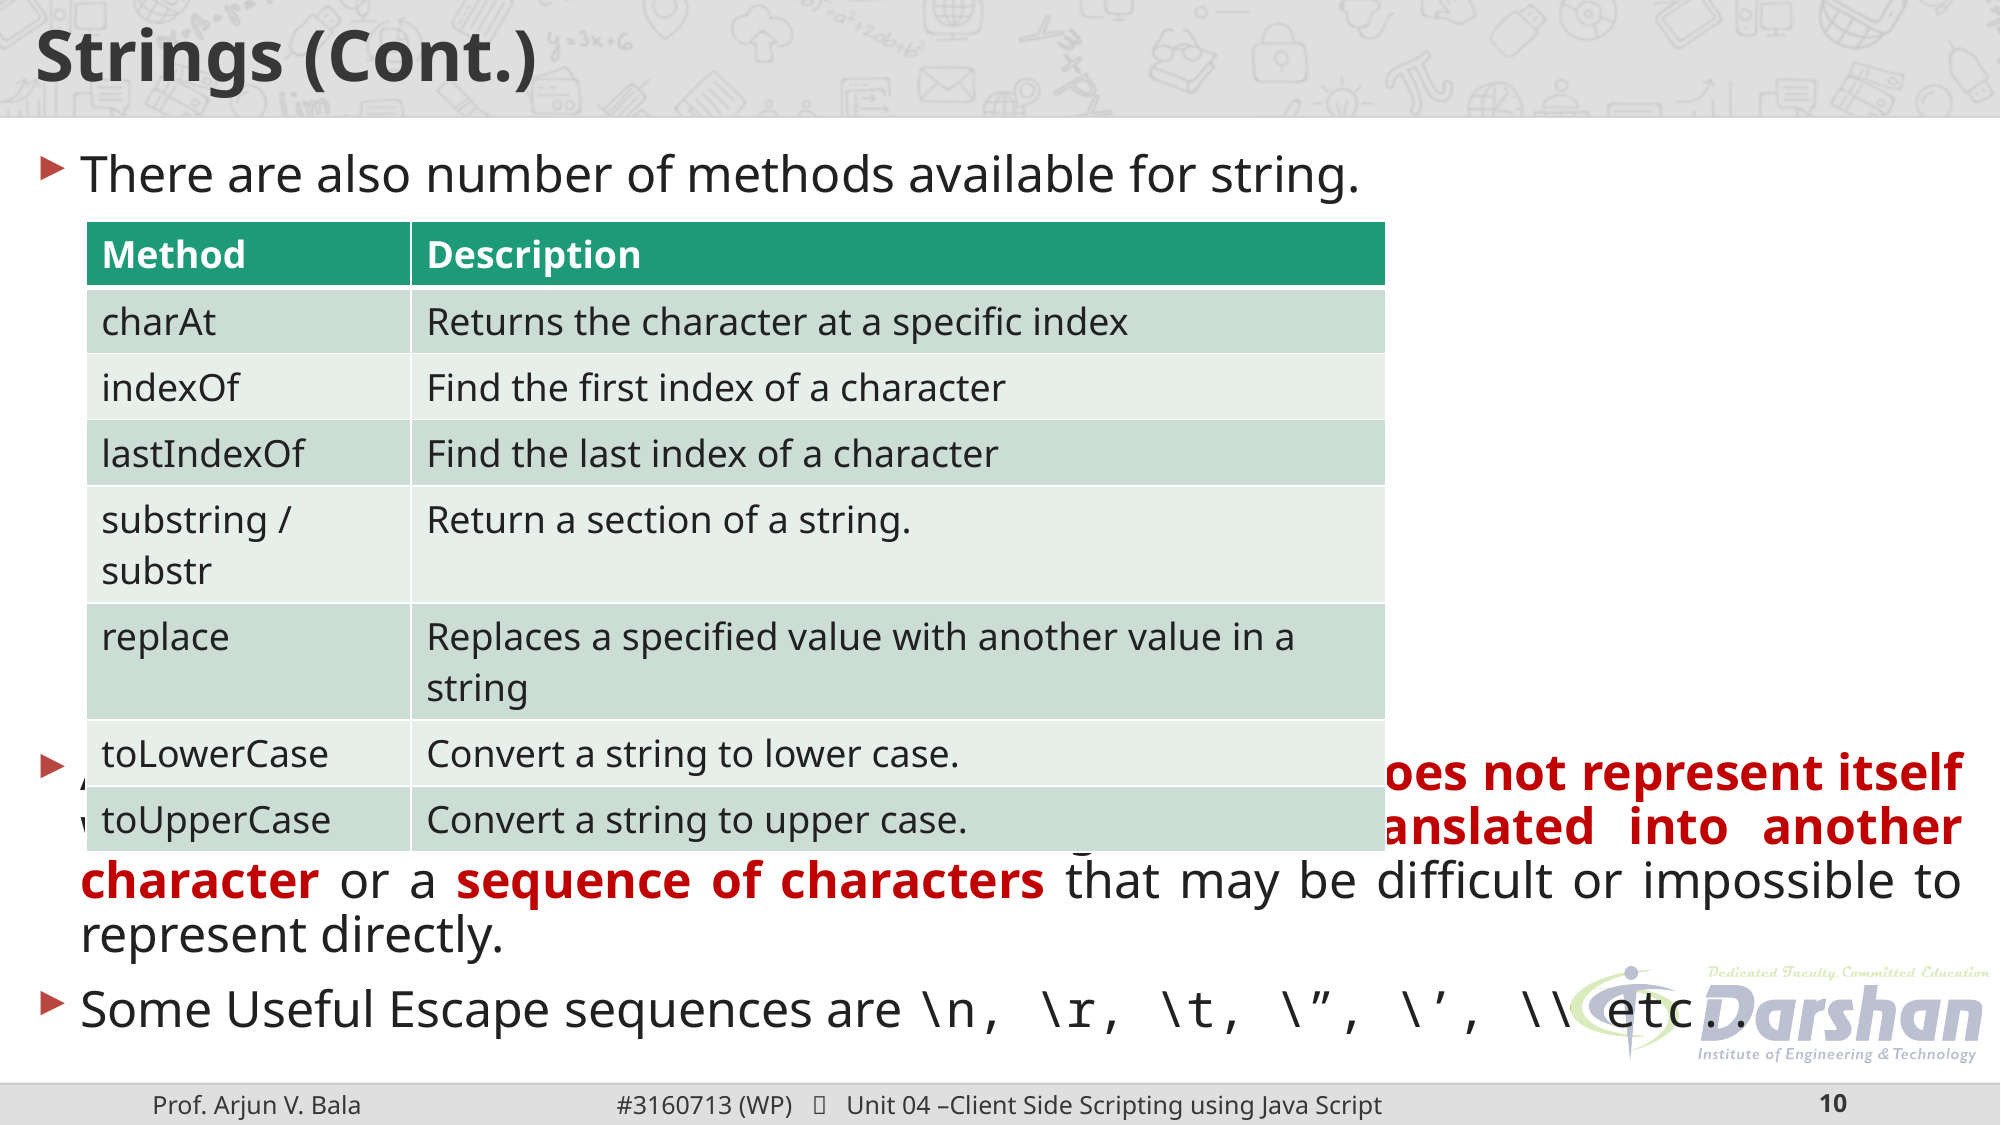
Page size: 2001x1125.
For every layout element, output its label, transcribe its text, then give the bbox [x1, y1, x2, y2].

table_cell Return a section of a string. [412, 487, 1385, 602]
table_header Method [87, 222, 410, 285]
list There are also number of methods available for string. An escape sequence is a sequence of characters that does not represent itself when used inside a character or string, but is translated into another character or a sequence of characters that may be difficult or impossible to represent directly. Some Useful Escape sequences are \n, \r, \t, \”, \’, \\ etc.. [21, 141, 1979, 1059]
table_cell Find the first index of a character [412, 354, 1385, 419]
table_cell toUpperCase [87, 787, 410, 851]
table_cell substring / substr [87, 487, 410, 602]
table_cell Replaces a specified value with another value in a string [412, 604, 1385, 719]
table_cell lastIndexOf [87, 420, 410, 485]
table_cell replace [87, 604, 410, 719]
table_cell indexOf [87, 354, 410, 419]
table_cell Returns the character at a specific index [412, 290, 1385, 353]
table_cell toLowerCase [87, 721, 410, 785]
table_cell Find the last index of a character [412, 420, 1385, 485]
title Strings (Cont.) [0, 0, 2000, 117]
table_cell Convert a string to upper case. [412, 787, 1385, 851]
table_cell charAt [87, 290, 410, 353]
table_header Description [412, 222, 1385, 285]
table_cell Convert a string to lower case. [412, 721, 1385, 785]
